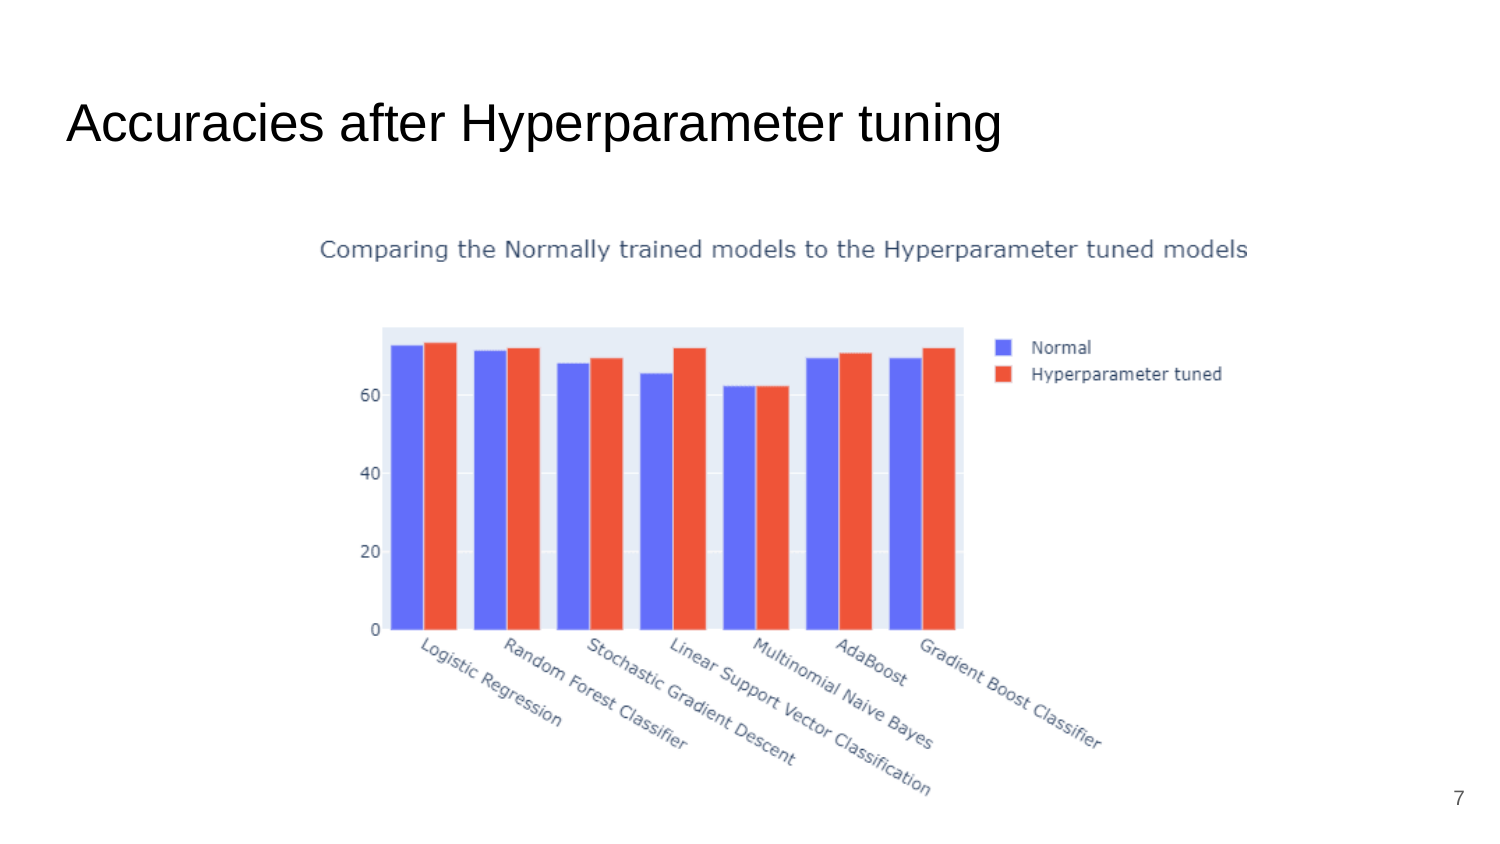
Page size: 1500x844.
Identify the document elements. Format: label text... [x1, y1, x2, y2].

slide_number ‹#› [1389, 764, 1480, 830]
picture [270, 188, 1247, 816]
title Accuracies after Hyperparameter tuning [51, 72, 1449, 167]
